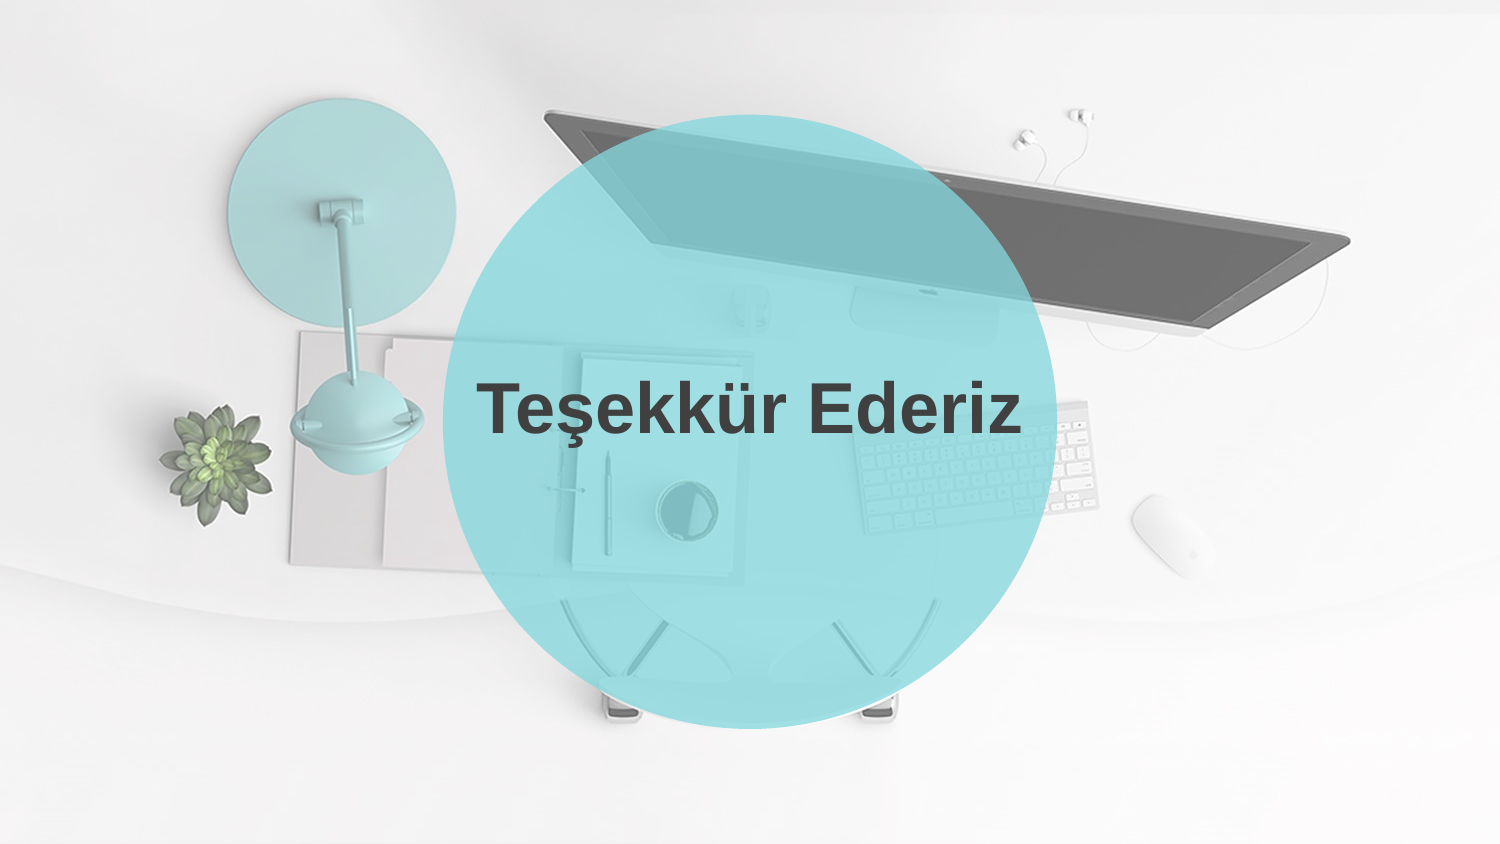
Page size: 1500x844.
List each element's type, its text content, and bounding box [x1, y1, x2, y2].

list Teşekkür Ederiz [442, 357, 1058, 453]
